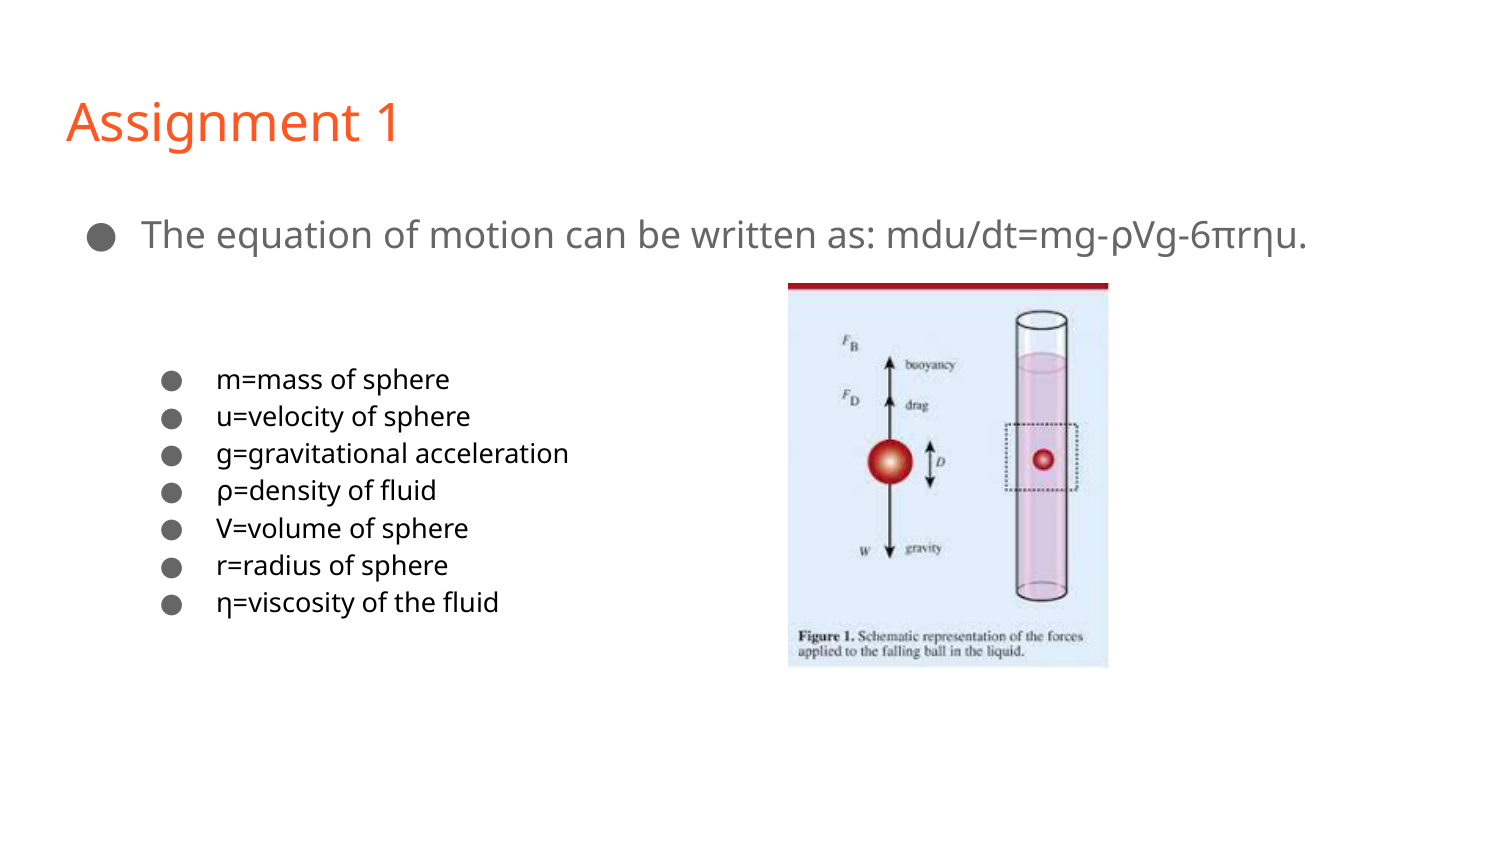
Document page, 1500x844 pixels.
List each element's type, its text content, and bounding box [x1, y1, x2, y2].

list The equation of motion can be written as: mdu/dt=mg-⍴Vg-6πrηu. m=mass of sphere u=velocity of sphere g=gravitational acceleration ⍴=density of fluid V=volume of sphere r=radius of sphere η=viscosity of the fluid [51, 189, 1449, 827]
title Assignment 1 [51, 72, 1449, 167]
picture [788, 283, 1110, 669]
